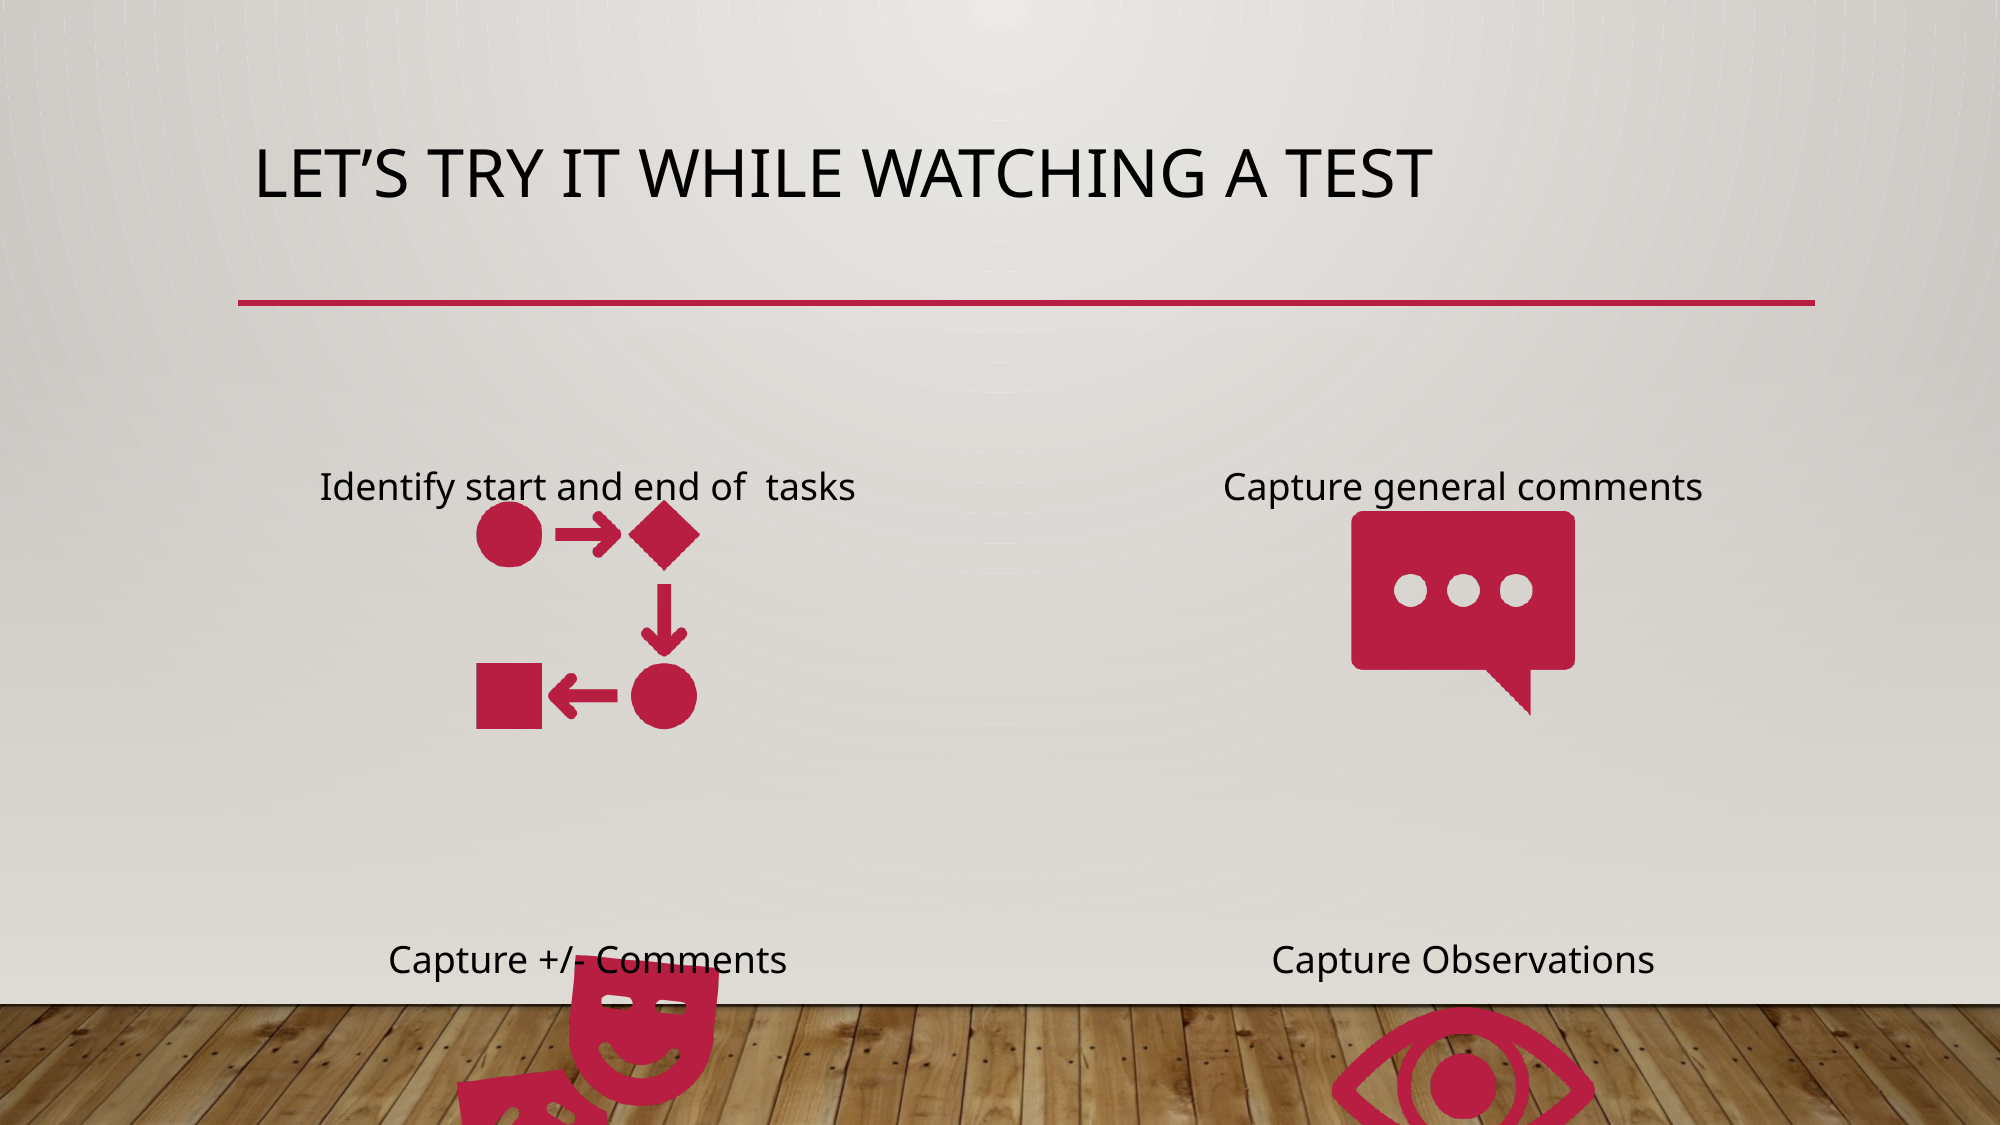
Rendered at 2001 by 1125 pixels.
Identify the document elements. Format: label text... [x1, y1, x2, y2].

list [237, 424, 1814, 897]
picture [0, 928, 2000, 1125]
title Let’s Try It while watching a test [238, 131, 1814, 305]
